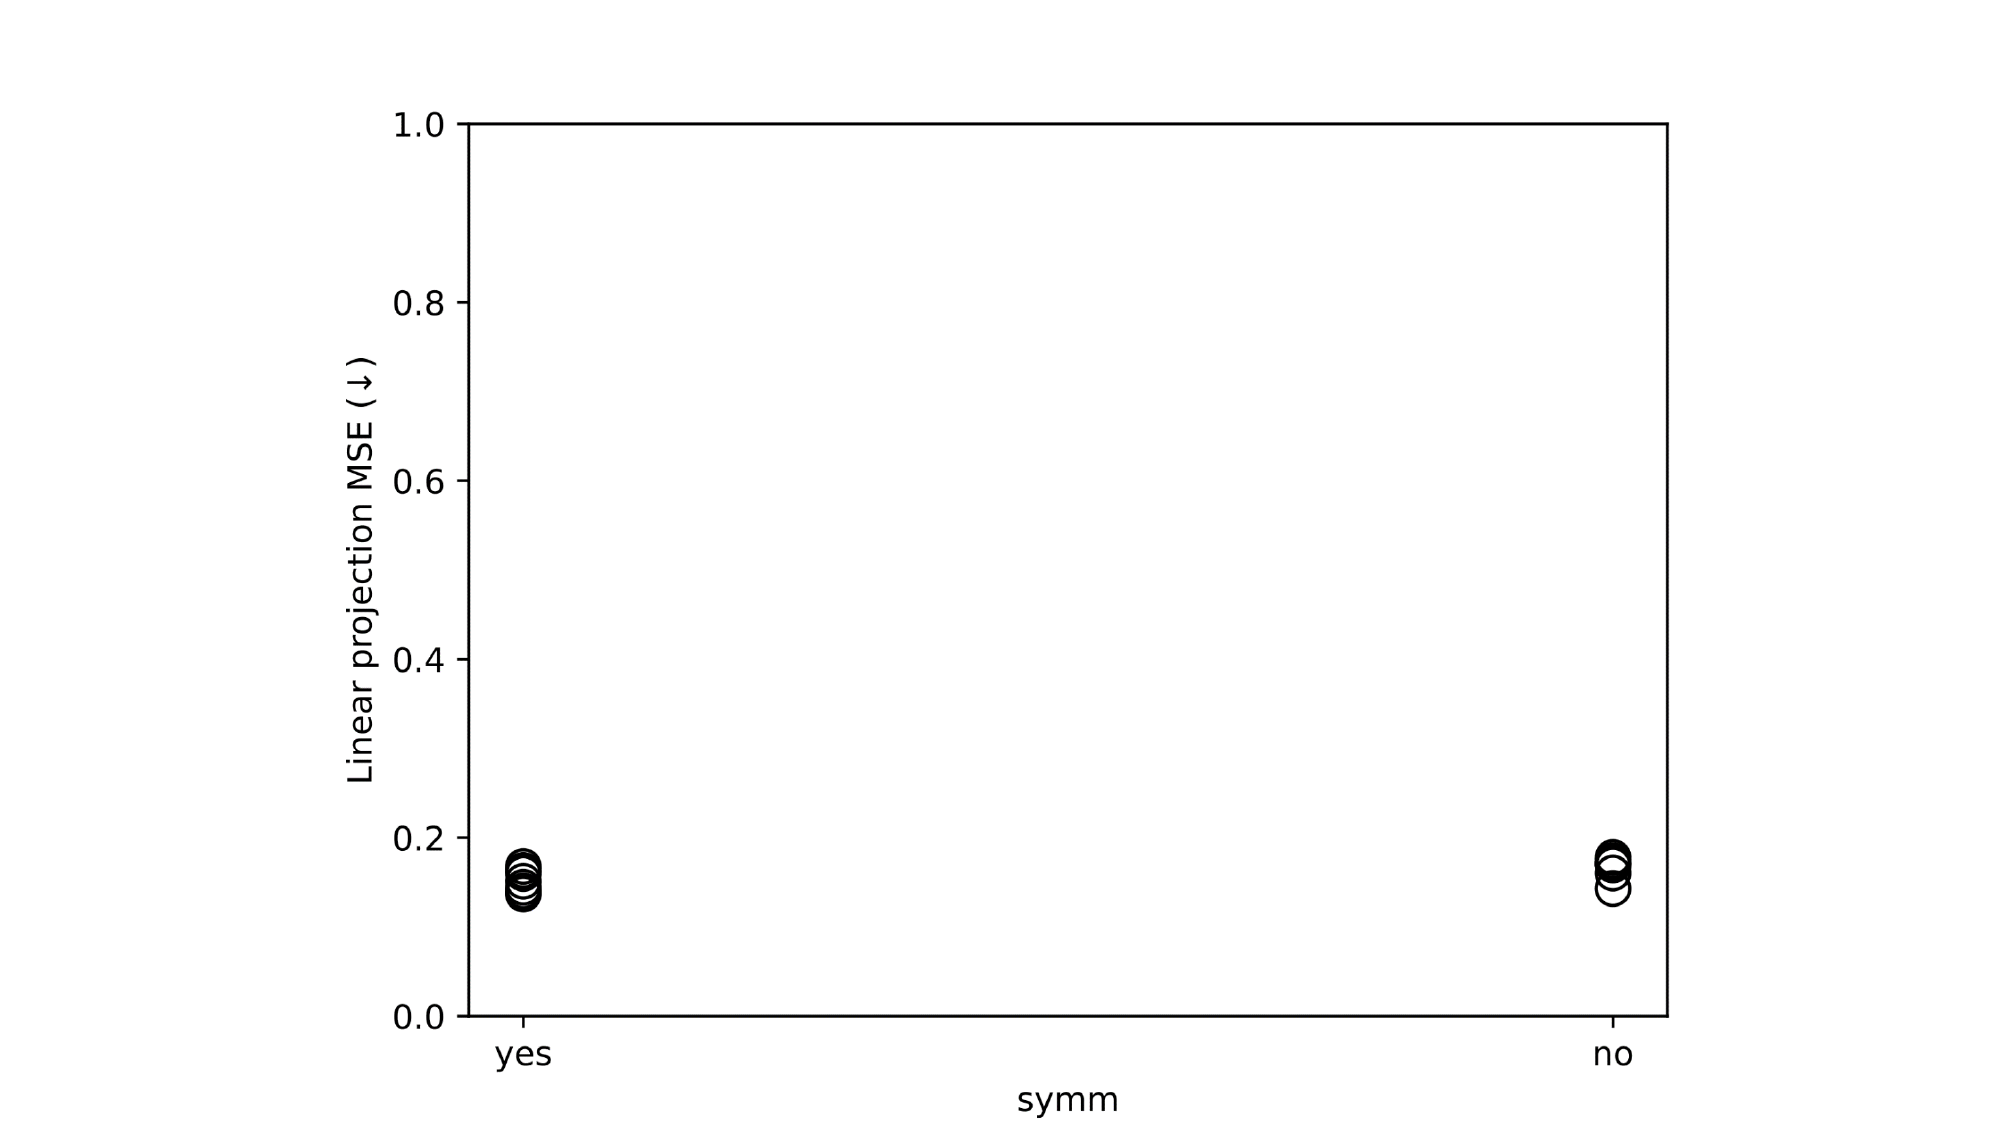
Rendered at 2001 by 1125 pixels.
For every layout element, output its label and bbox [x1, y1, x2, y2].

picture [296, 72, 1704, 1125]
